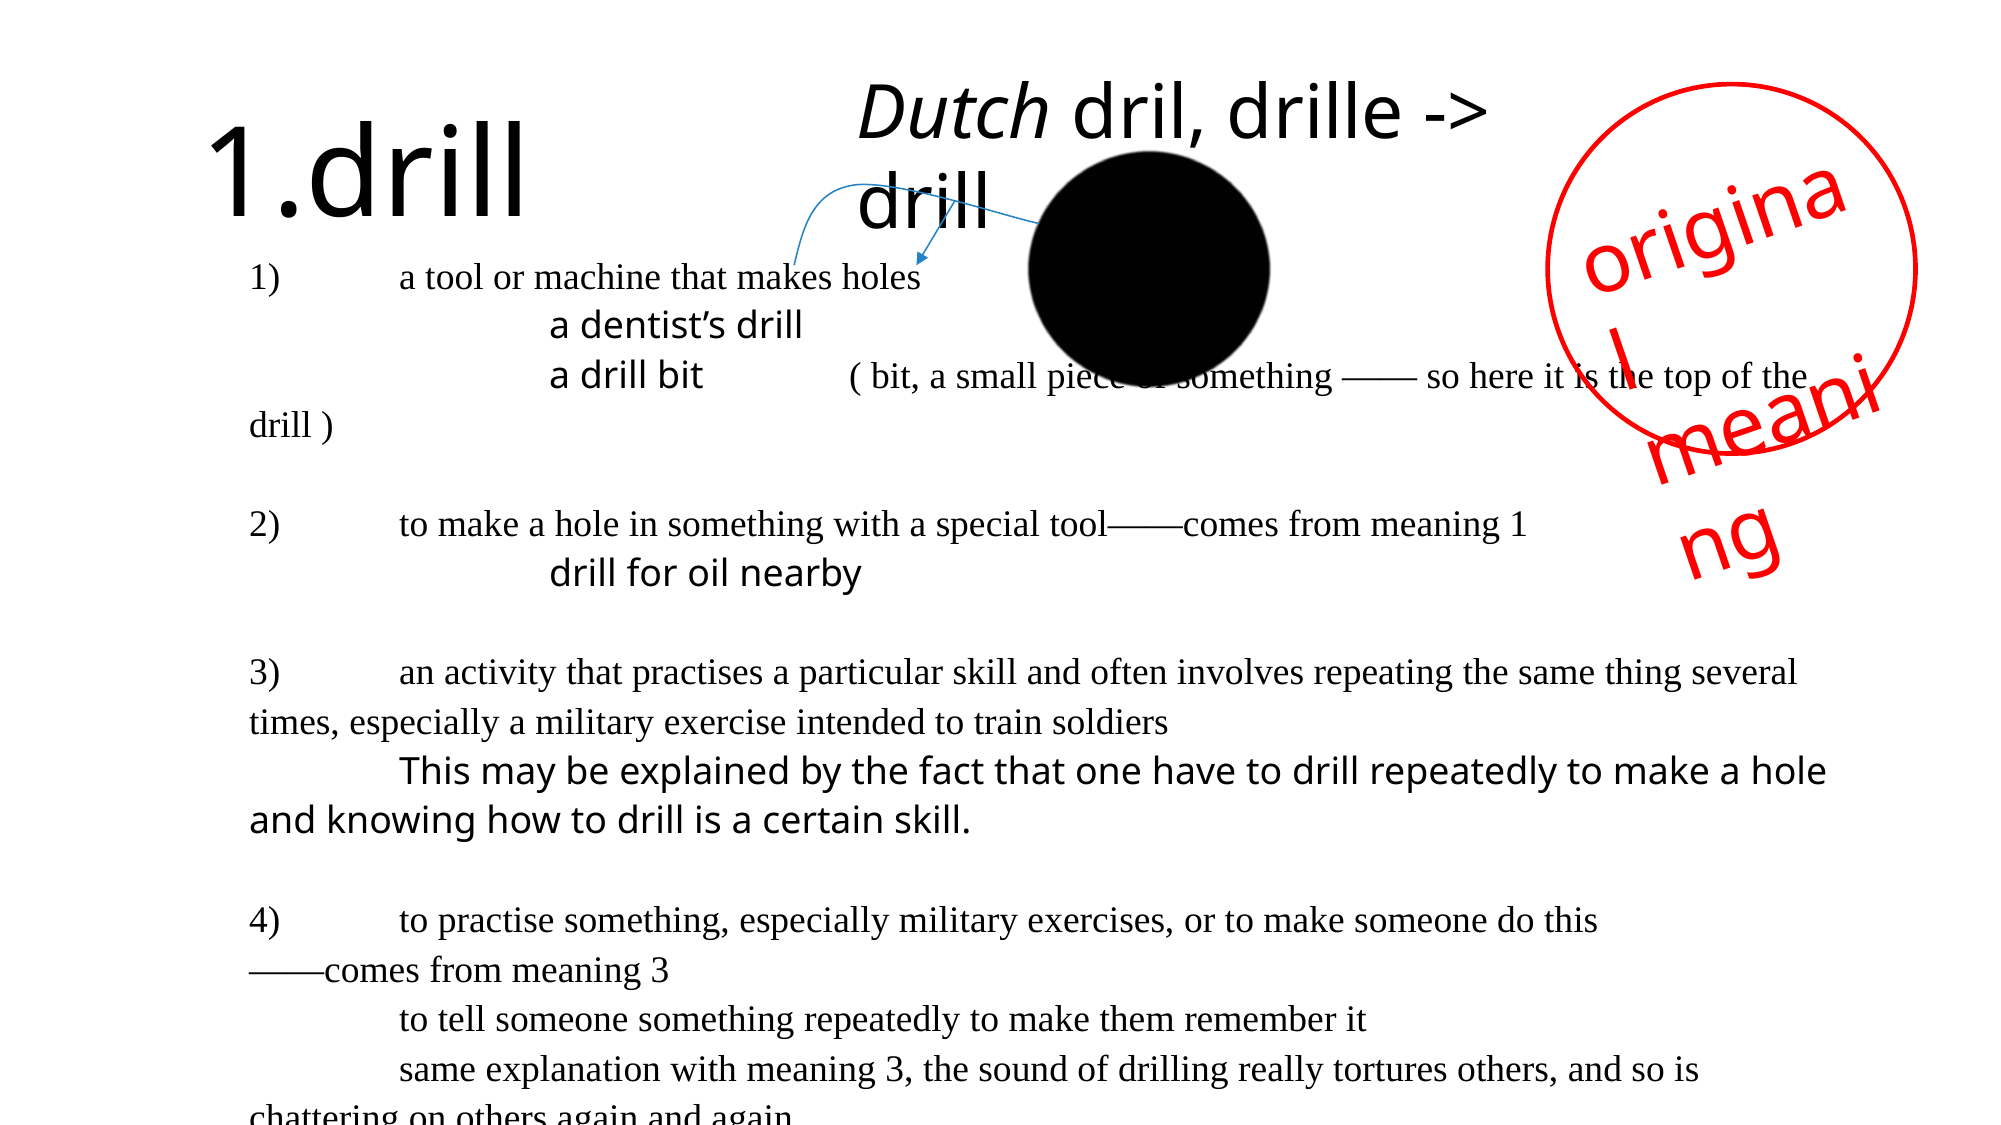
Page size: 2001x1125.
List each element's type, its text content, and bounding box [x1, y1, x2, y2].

text_box 1) a tool or machine that makes holes a dentist’s drill a drill bit ( bit, a small piece of something —— so here it is the top of the drill ) 2) to make a hole in something with a special tool——comes from meaning 1 drill for oil nearby 3) an activity that practises a particular skill and often involves repeating the same thing several times, especially a military exercise intended to train soldiers This may be explained by the fact that one have to drill repeatedly to make a hole and knowing how to drill is a certain skill. 4) to practise something, especially military exercises, or to make someone do this ——comes from meaning 3 to tell someone something repeatedly to make them remember it same explanation with meaning 3, the sound of drilling really tortures others, and so is chattering on others again and again [234, 239, 1869, 1125]
text_box Dutch dril, drille -> drill [841, 55, 1623, 389]
text_box 1.drill [186, 84, 620, 249]
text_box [793, 184, 1039, 266]
text_box [1028, 149, 1271, 388]
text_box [1547, 83, 1916, 454]
